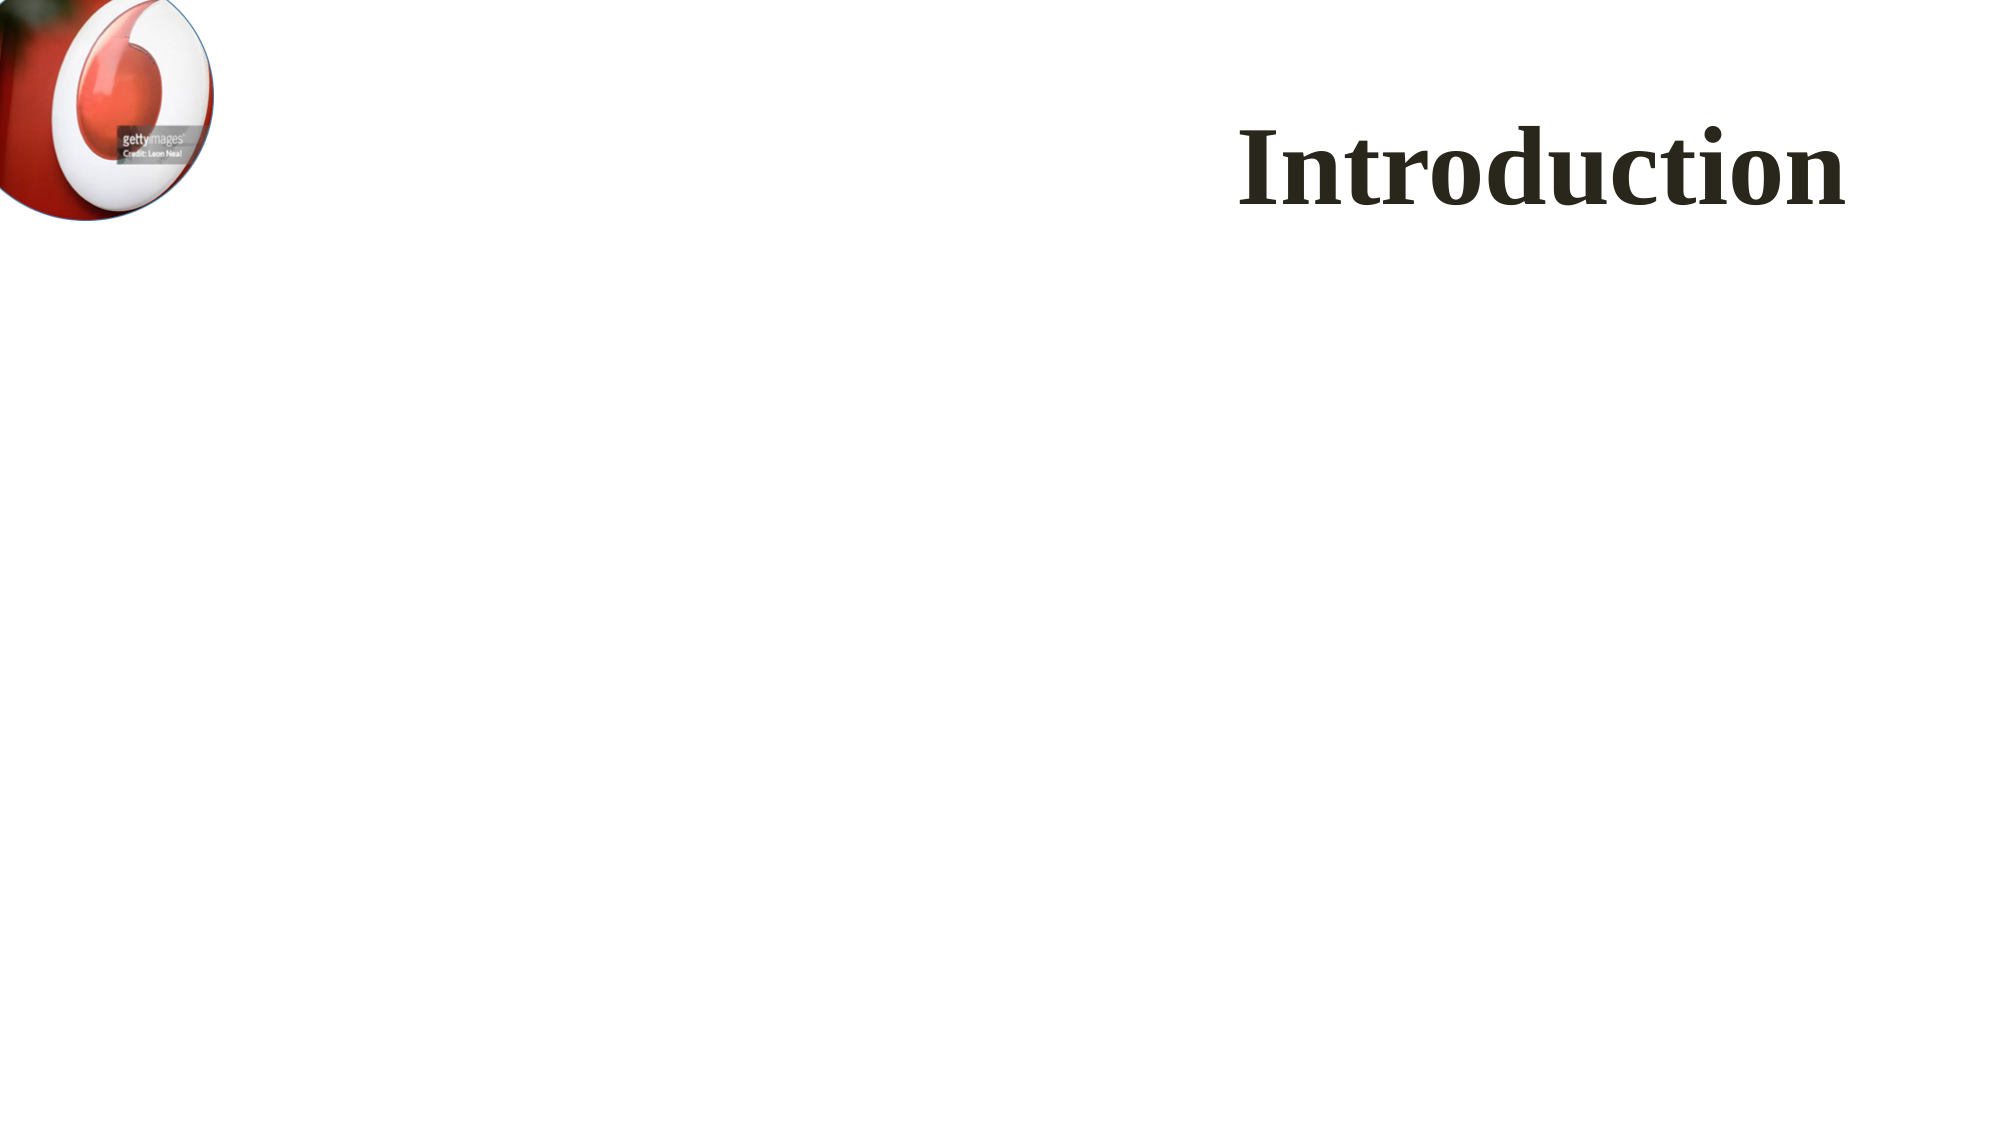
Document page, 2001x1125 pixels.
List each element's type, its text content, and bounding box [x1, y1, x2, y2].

title Introduction [137, 59, 1863, 278]
picture [0, 0, 214, 221]
